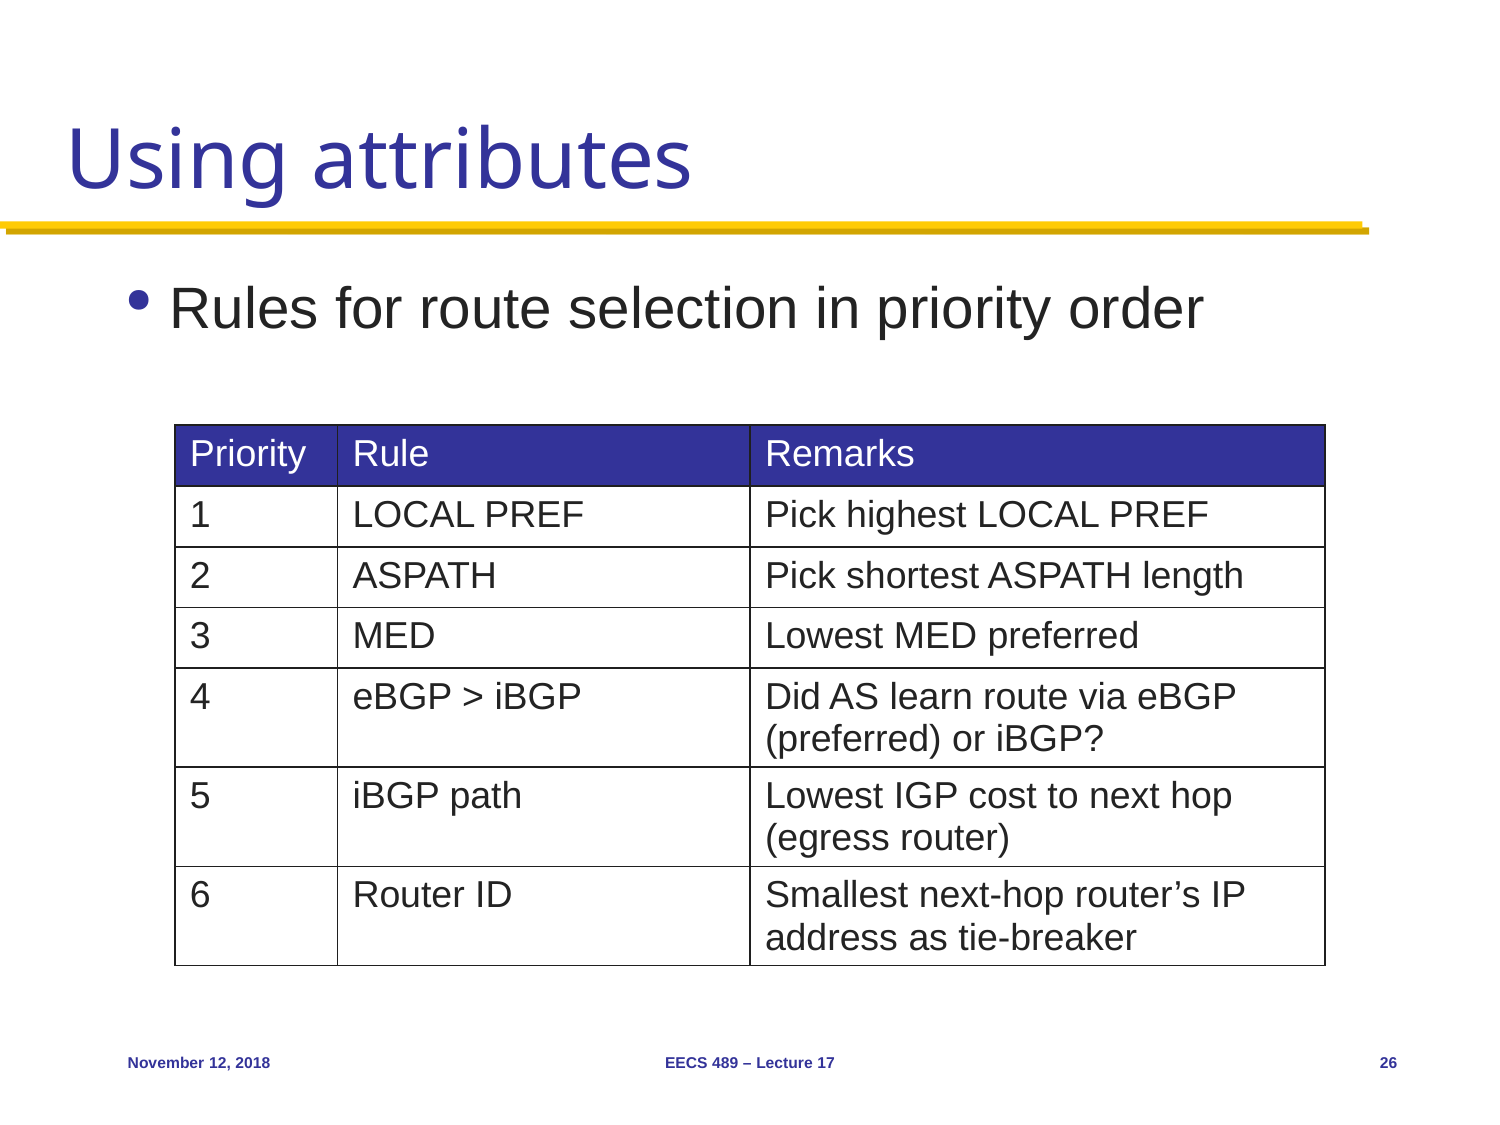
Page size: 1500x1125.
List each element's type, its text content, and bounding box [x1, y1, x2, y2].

table_cell 6 [176, 867, 337, 965]
slide_number 26 [1312, 1024, 1413, 1101]
table_cell 1 [176, 487, 337, 546]
table_header Rule [338, 426, 749, 485]
table_cell iBGP path [338, 768, 749, 866]
table_cell 3 [176, 608, 337, 667]
table_cell 4 [176, 669, 337, 766]
table_cell 5 [176, 768, 337, 866]
table_cell 2 [176, 548, 337, 607]
table_cell Smallest next-hop router’s IP address as tie-breaker [751, 867, 1324, 965]
table_cell Pick shortest ASPATH length [751, 548, 1324, 607]
table_cell Lowest IGP cost to next hop (egress router) [751, 768, 1324, 866]
table_cell Lowest MED preferred [751, 608, 1324, 667]
table_cell ASPATH [338, 548, 749, 607]
table_header Remarks [751, 426, 1324, 485]
table_header Priority [176, 426, 337, 485]
table_cell eBGP > iBGP [338, 669, 749, 766]
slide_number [112, 1024, 426, 1101]
table_cell Router ID [338, 867, 749, 965]
footer EECS 489 – Lecture 17 [512, 1024, 988, 1101]
table_cell LOCAL PREF [338, 487, 749, 546]
list Rules for route selection in priority order [112, 262, 1413, 988]
title Using attributes [49, 24, 1451, 213]
table_cell Did AS learn route via eBGP (preferred) or iBGP? [751, 669, 1324, 766]
table_cell Pick highest LOCAL PREF [751, 487, 1324, 546]
table_cell MED [338, 608, 749, 667]
